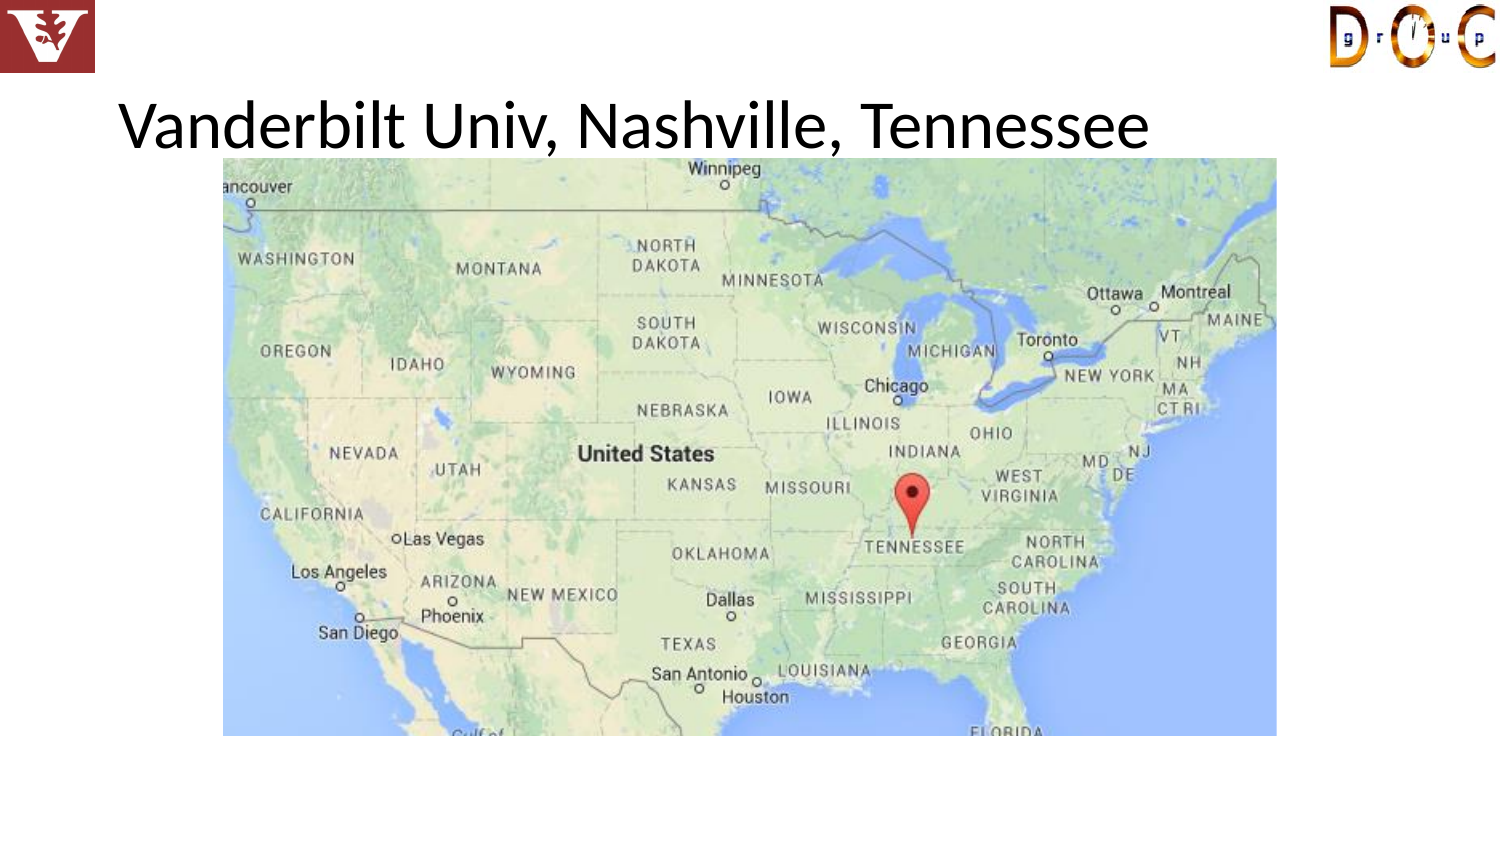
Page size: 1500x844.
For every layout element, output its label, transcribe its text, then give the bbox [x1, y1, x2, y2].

title Vanderbilt Univ, Nashville, Tennessee [103, 44, 1397, 208]
picture [1323, 0, 1500, 73]
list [222, 158, 1277, 736]
picture [0, 0, 95, 73]
